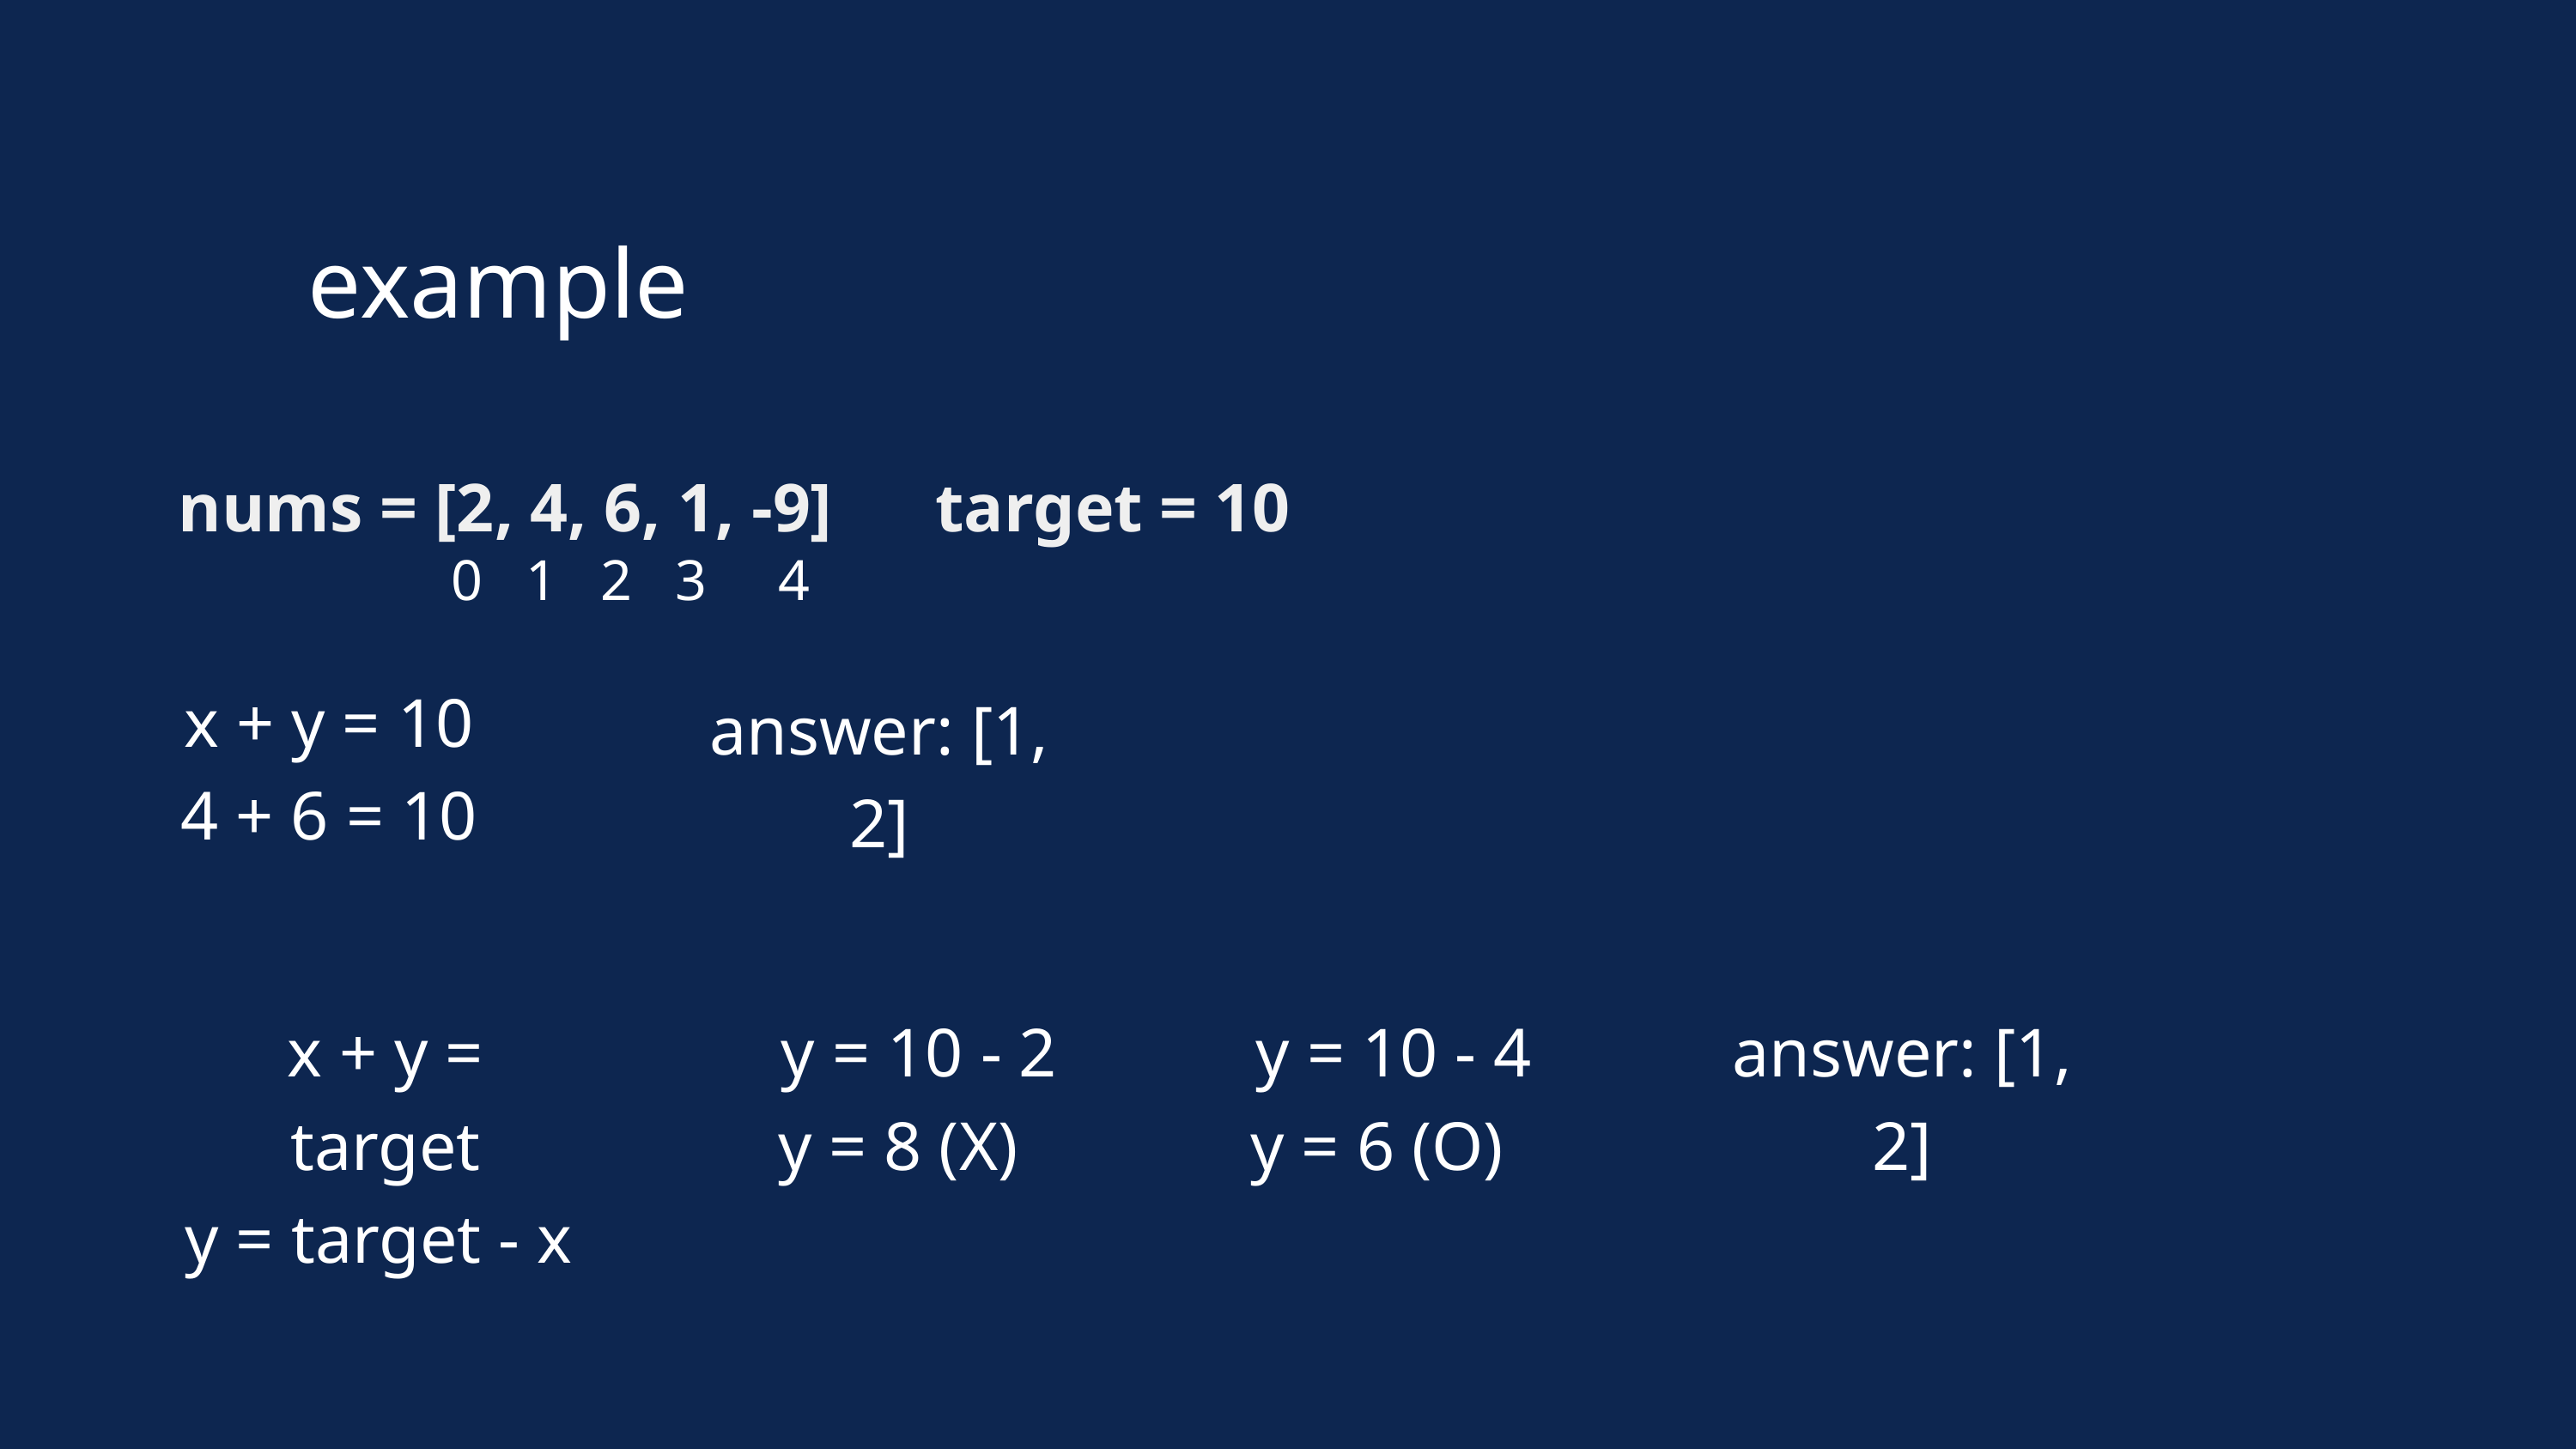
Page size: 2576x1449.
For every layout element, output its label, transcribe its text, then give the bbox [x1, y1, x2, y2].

text_box nums = [2, 4, 6, 1, -9] target = 10 [178, 452, 2365, 545]
text_box x + y = target y = target - x [185, 997, 586, 1276]
text_box x + y = 10 4 + 6 = 10 [178, 667, 480, 853]
text_box y = 10 - 2 y = 8 (X) [778, 997, 1061, 1184]
text_box answer: [1, 2] [1695, 997, 2110, 1184]
text_box 0 1 2 3 4 [451, 534, 1121, 612]
text_box y = 10 - 4 y = 6 (O) [1250, 997, 1537, 1184]
text_box answer: [1, 2] [671, 675, 1087, 861]
text_box example [0, 203, 1723, 337]
